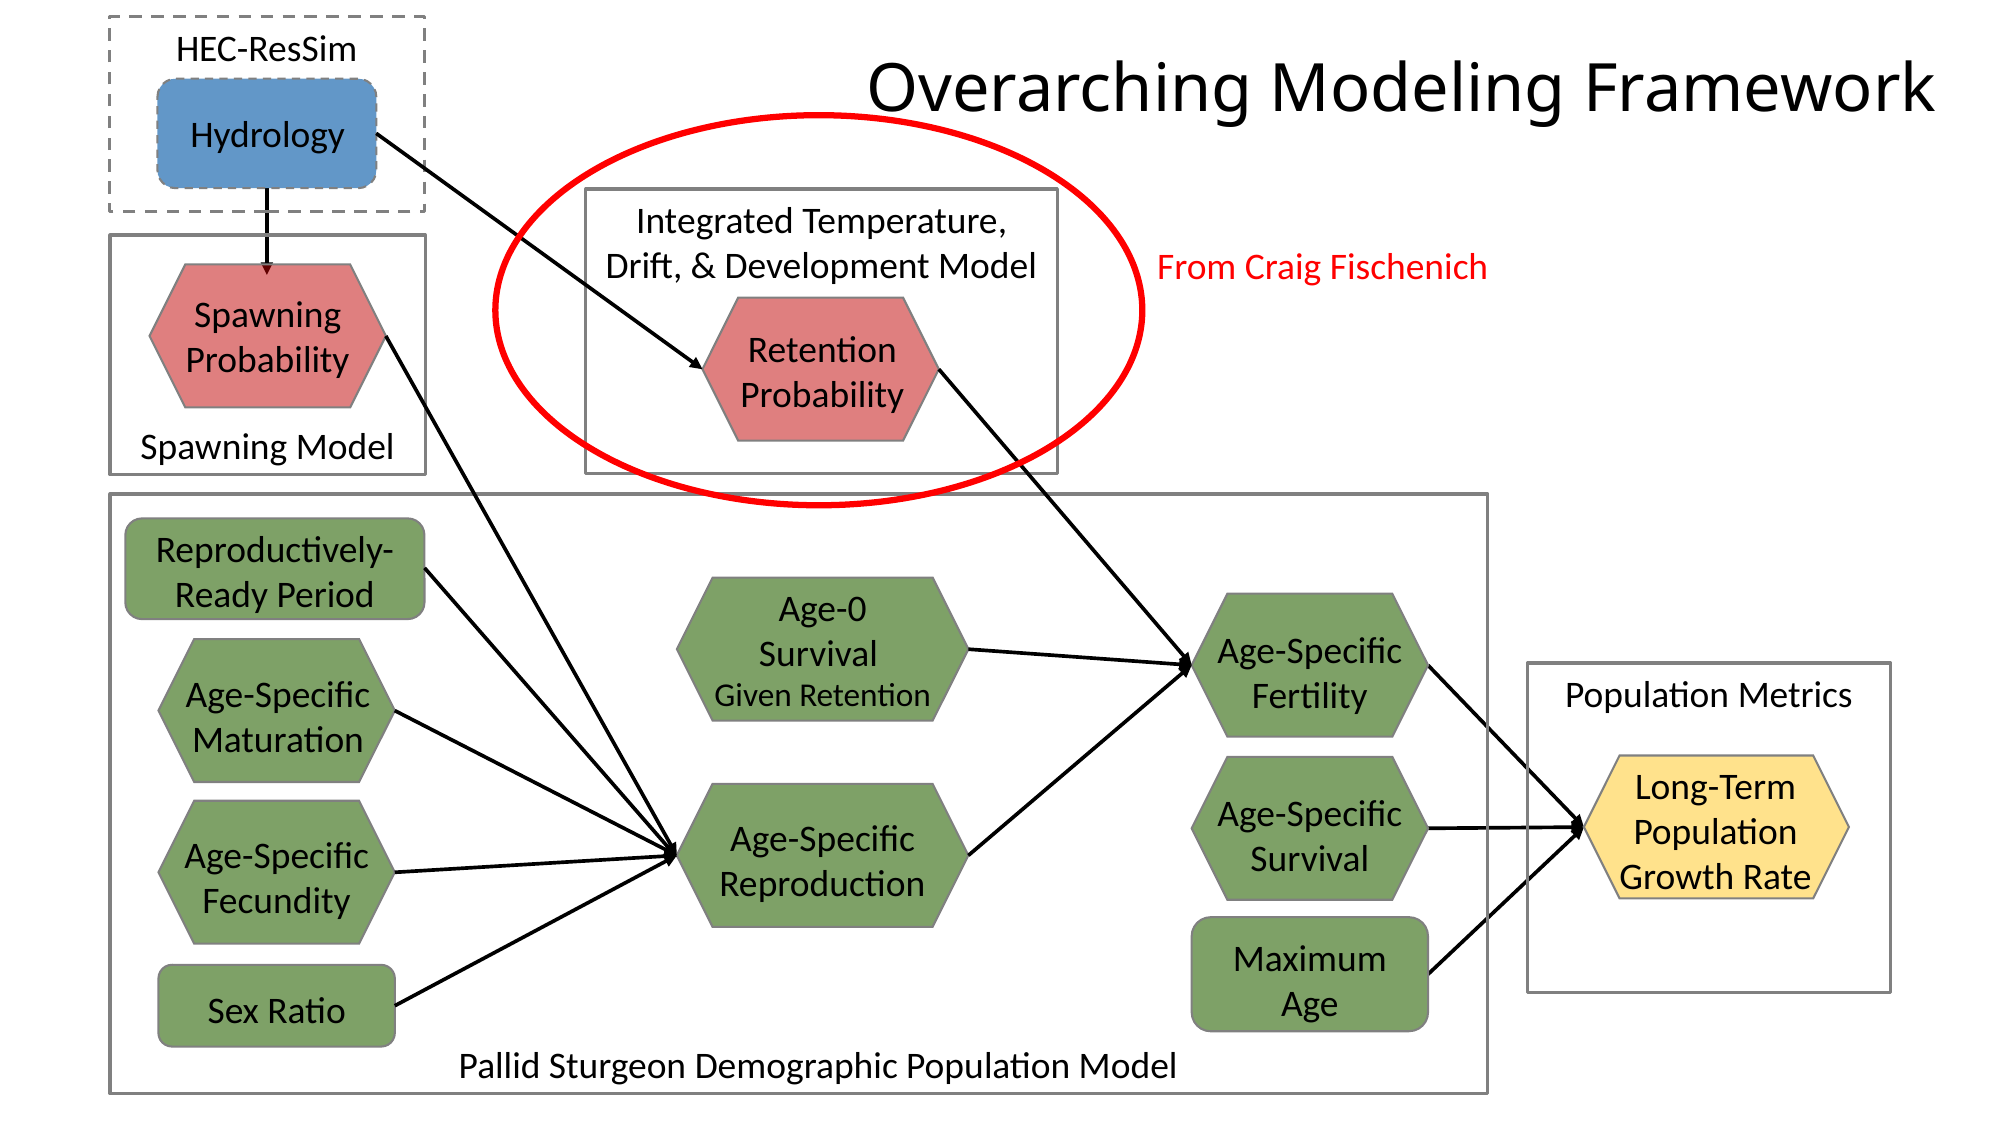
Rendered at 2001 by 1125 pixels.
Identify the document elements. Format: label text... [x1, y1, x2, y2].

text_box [109, 16, 1891, 1100]
text_box Overarching Modeling Framework [1891, 36, 1953, 132]
